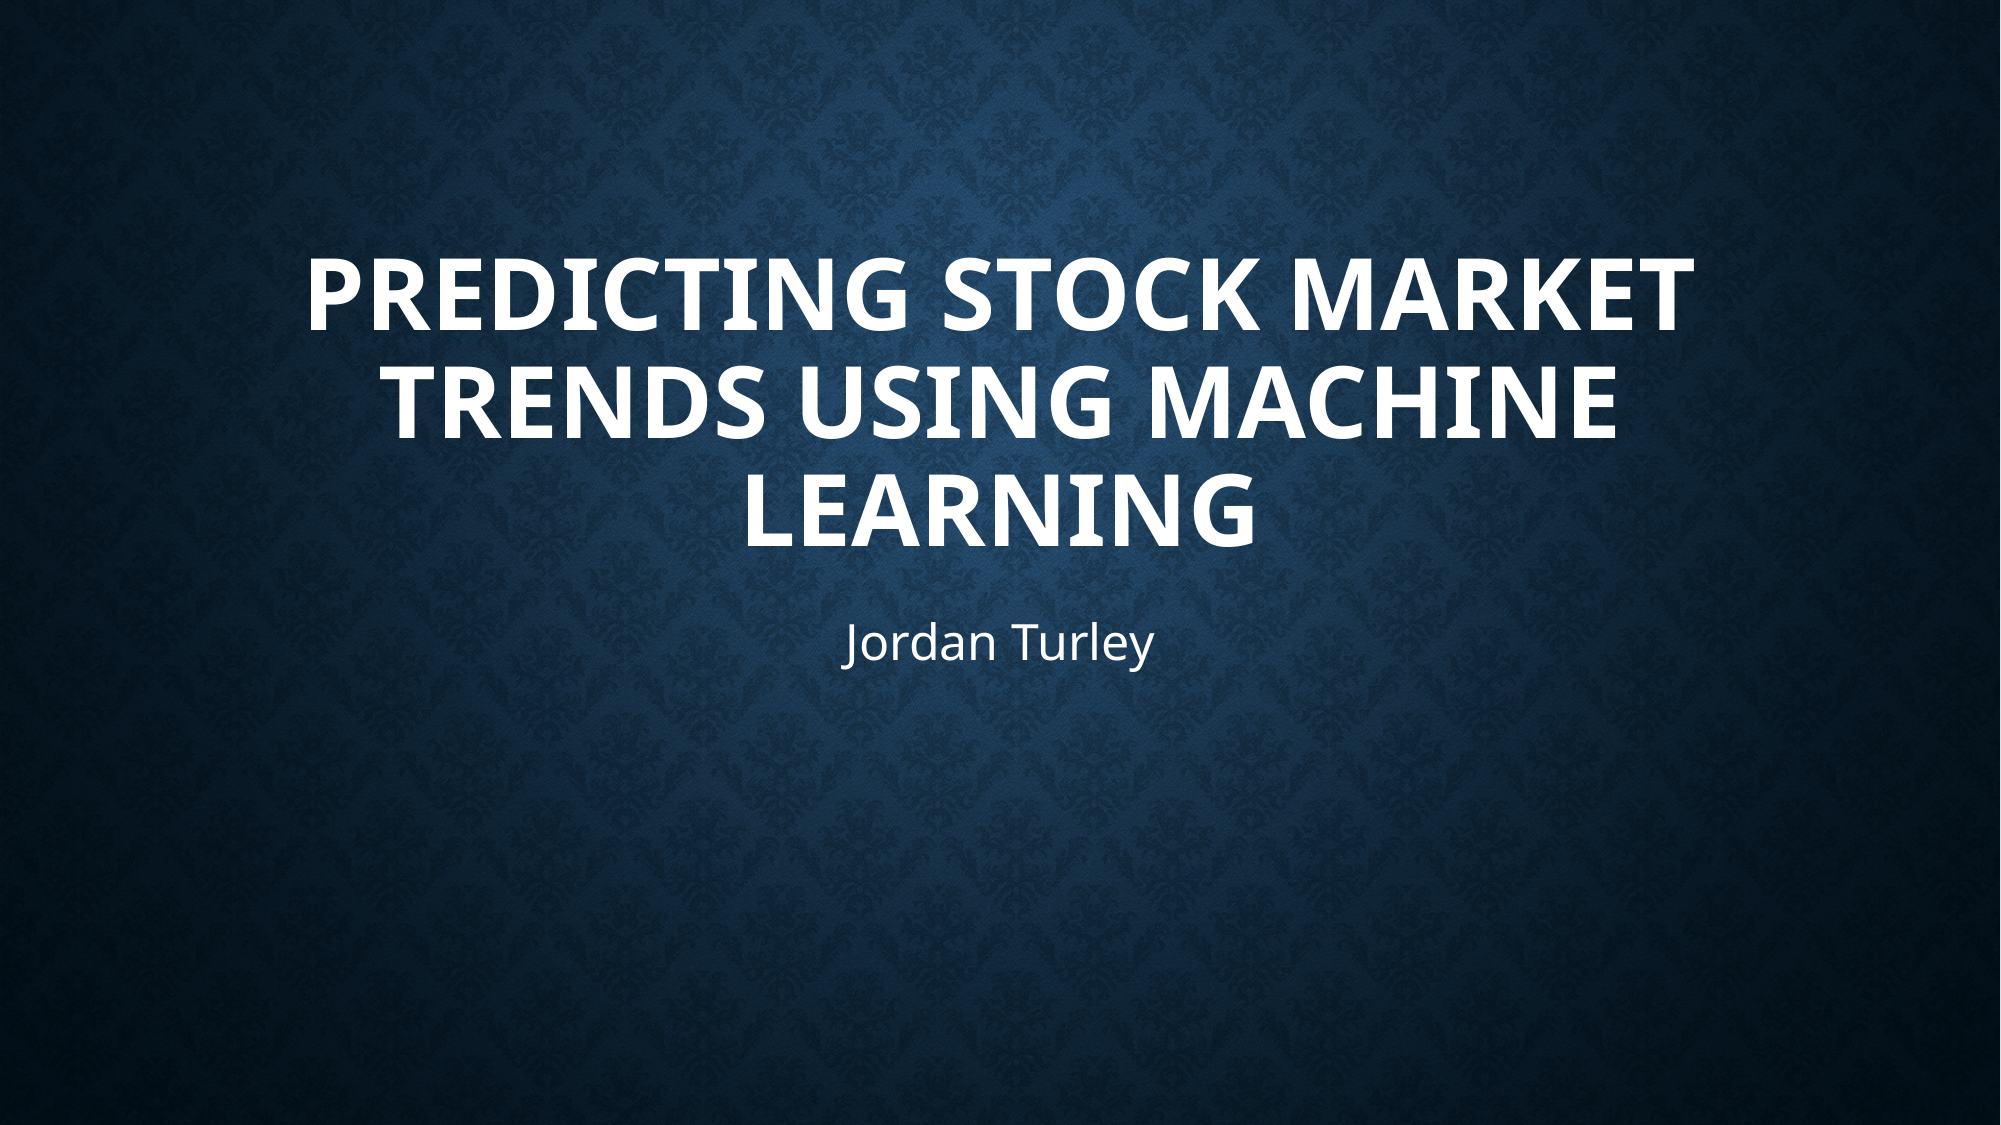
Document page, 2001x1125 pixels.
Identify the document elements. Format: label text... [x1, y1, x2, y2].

subtitle Jordan Turley [261, 590, 1739, 863]
title Predicting Stock Market Trends using Machine Learning [261, 184, 1739, 576]
